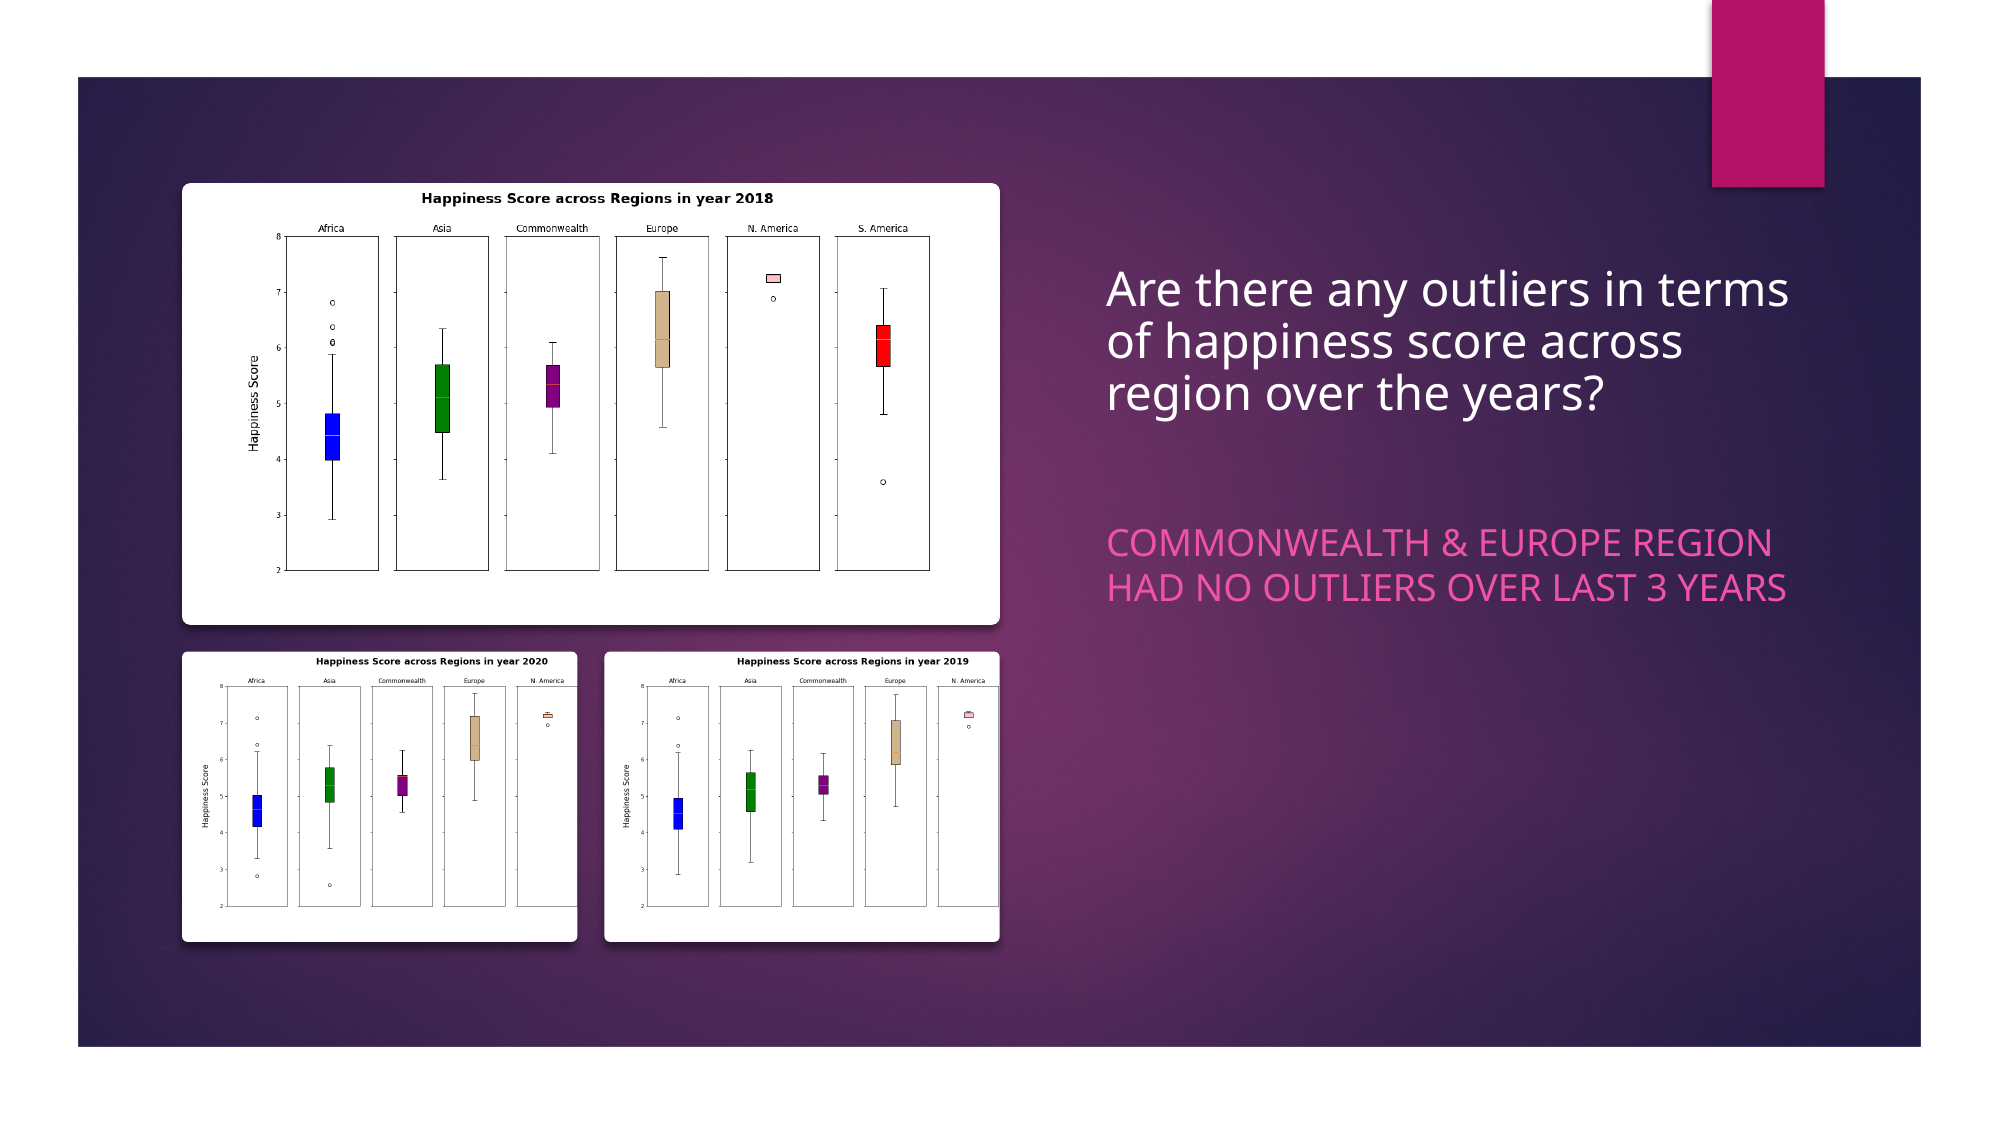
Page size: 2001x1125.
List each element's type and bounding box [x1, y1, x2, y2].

text_box [0, 0, 2000, 1125]
picture [604, 651, 1000, 943]
picture [181, 182, 1001, 626]
picture [181, 651, 578, 943]
